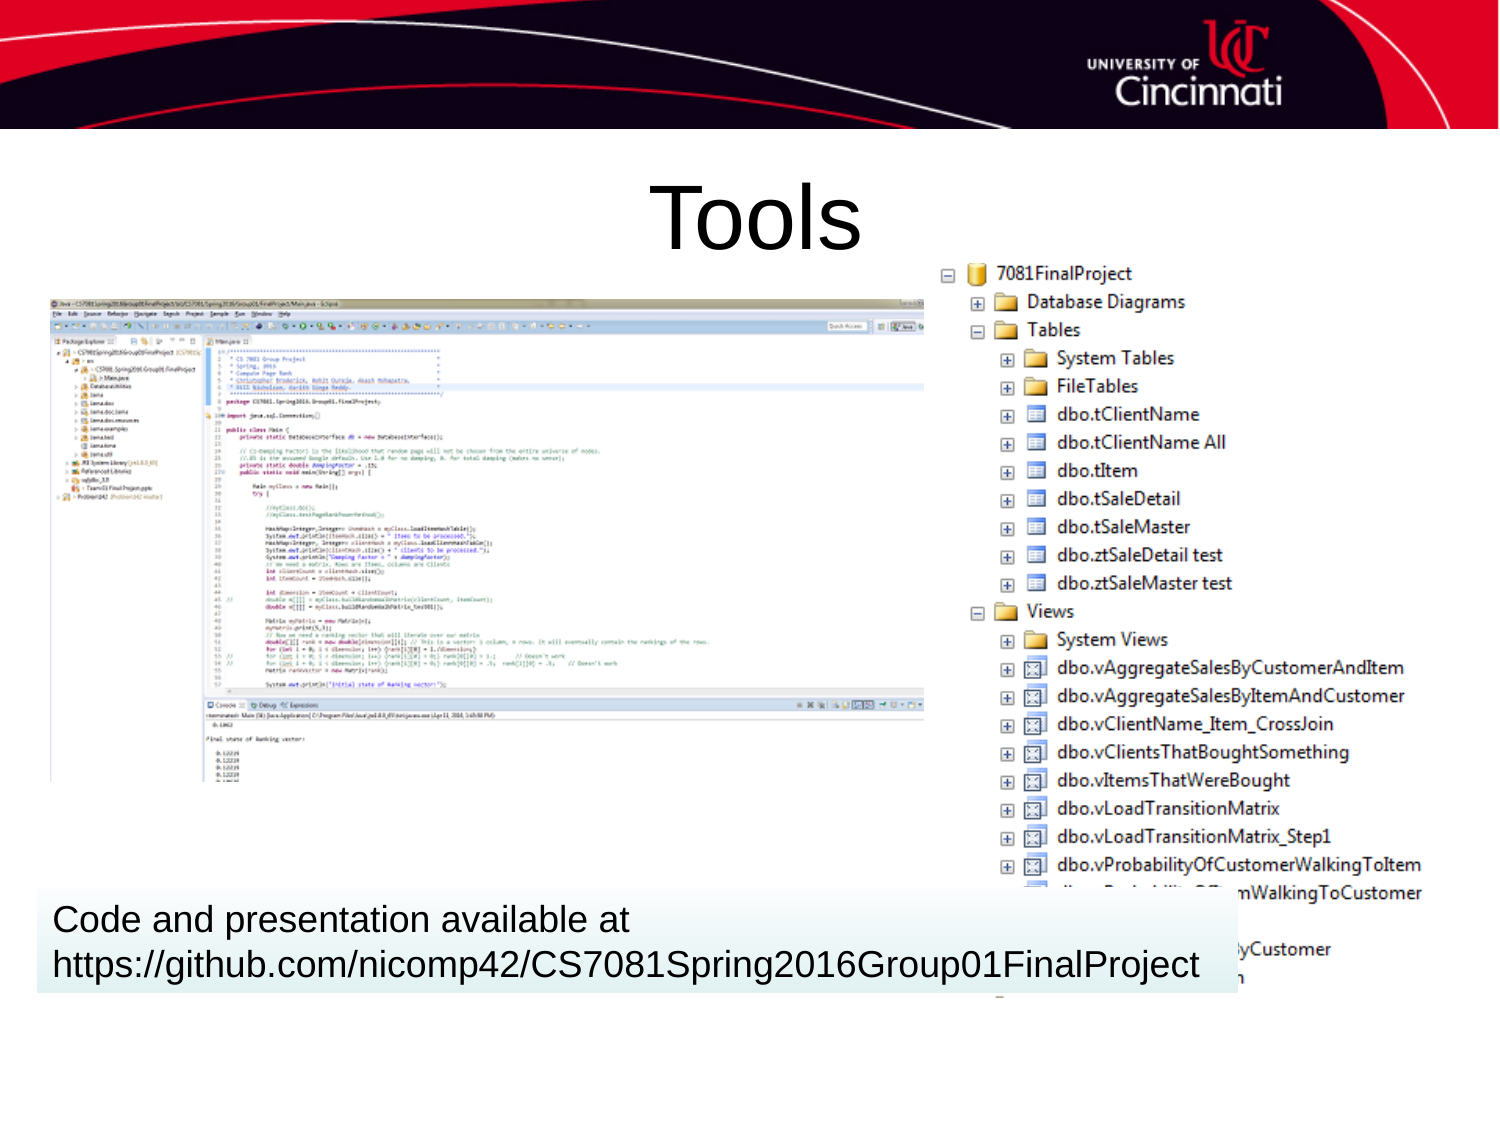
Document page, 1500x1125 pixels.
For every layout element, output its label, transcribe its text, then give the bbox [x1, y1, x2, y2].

picture [49, 263, 1440, 999]
title Tools [112, 149, 1400, 275]
text_box Code and presentation available at https://github.com/nicomp42/CS7081Spring2016Group01FinalProject [37, 887, 919, 993]
picture [0, 0, 1500, 129]
